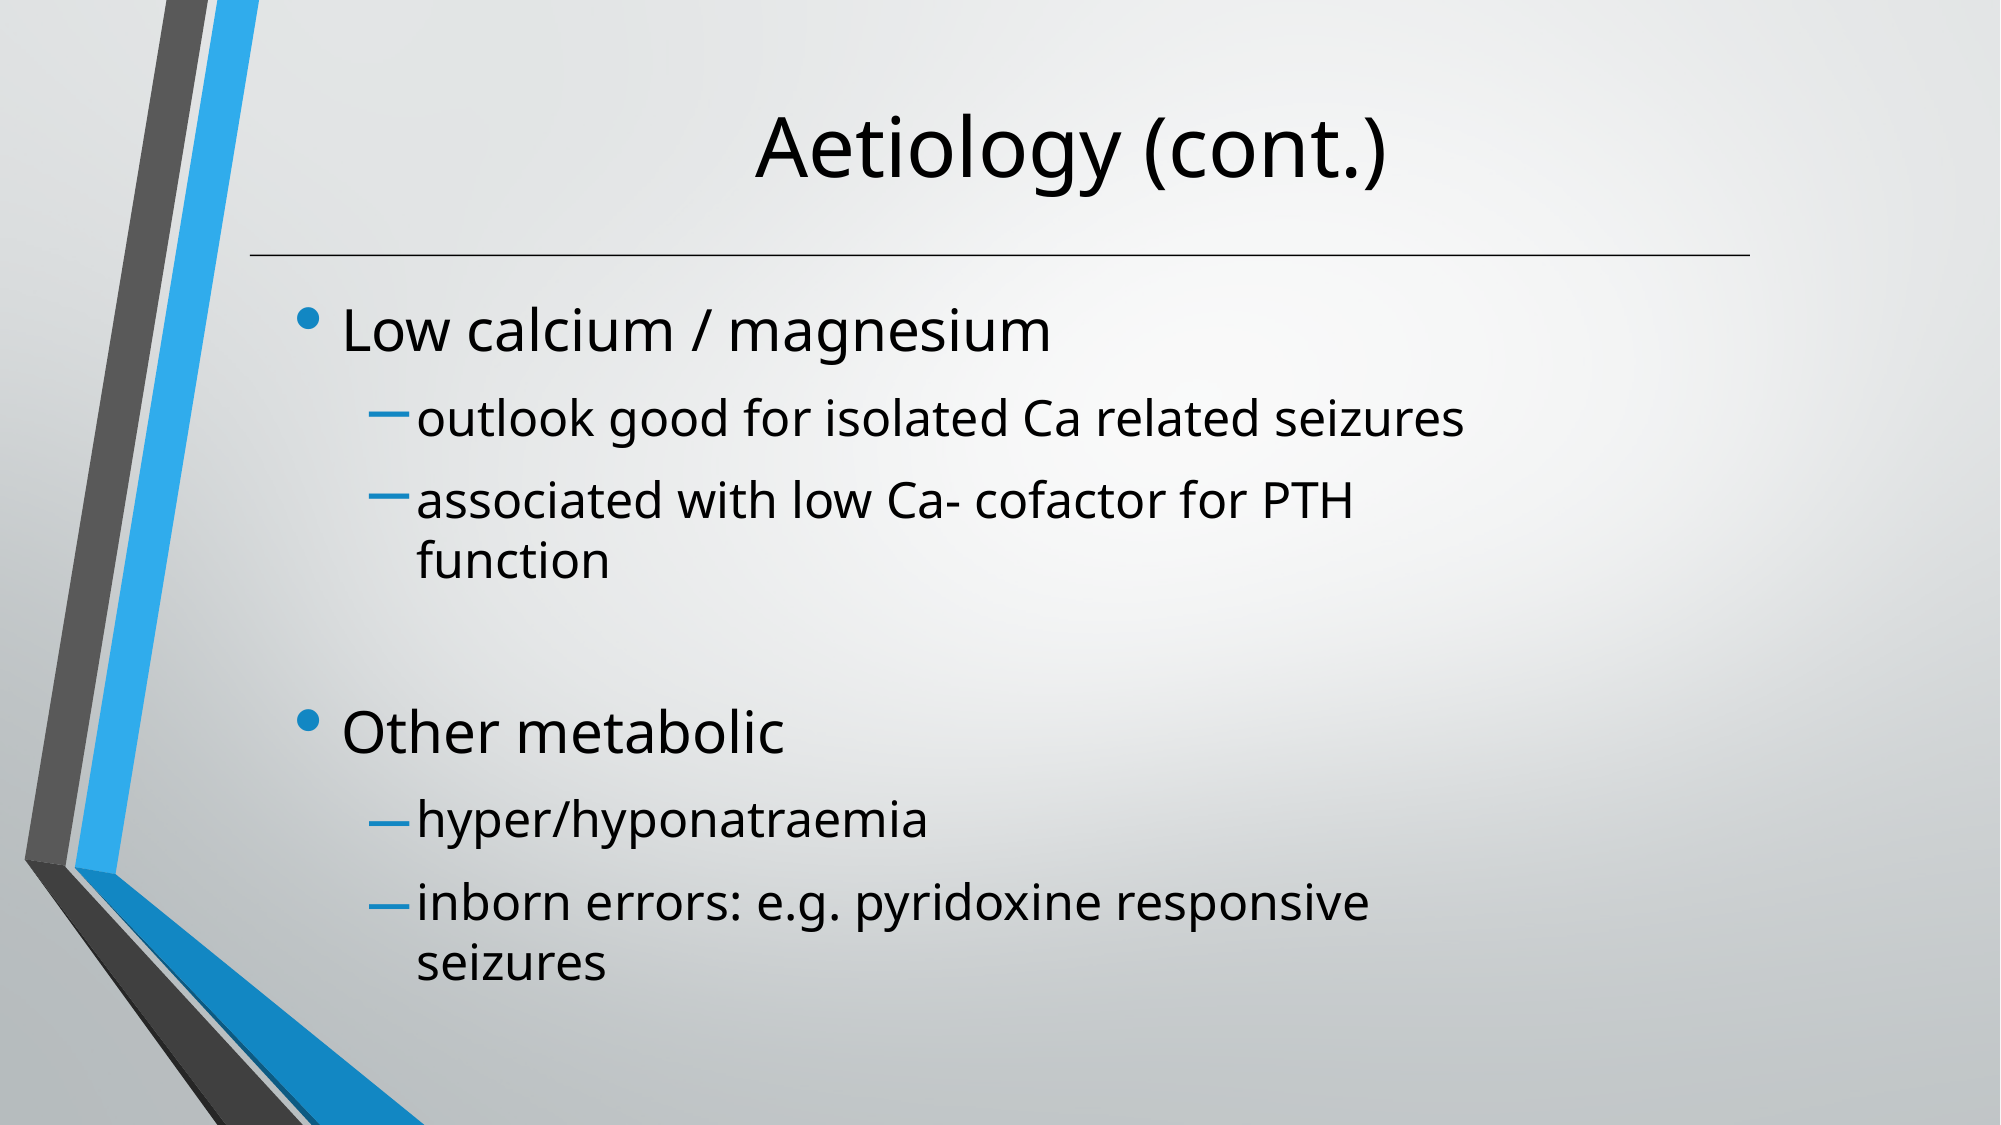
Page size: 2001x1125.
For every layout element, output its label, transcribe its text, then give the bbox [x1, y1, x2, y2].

list Low calcium / magnesium outlook good for isolated Ca related seizures associated with low Ca- cofactor for PTH function Other metabolic hyper/hyponatraemia inborn errors: e.g. pyridoxine responsive seizures [279, 267, 1535, 1099]
title Aetiology (cont.) [249, 0, 1894, 288]
